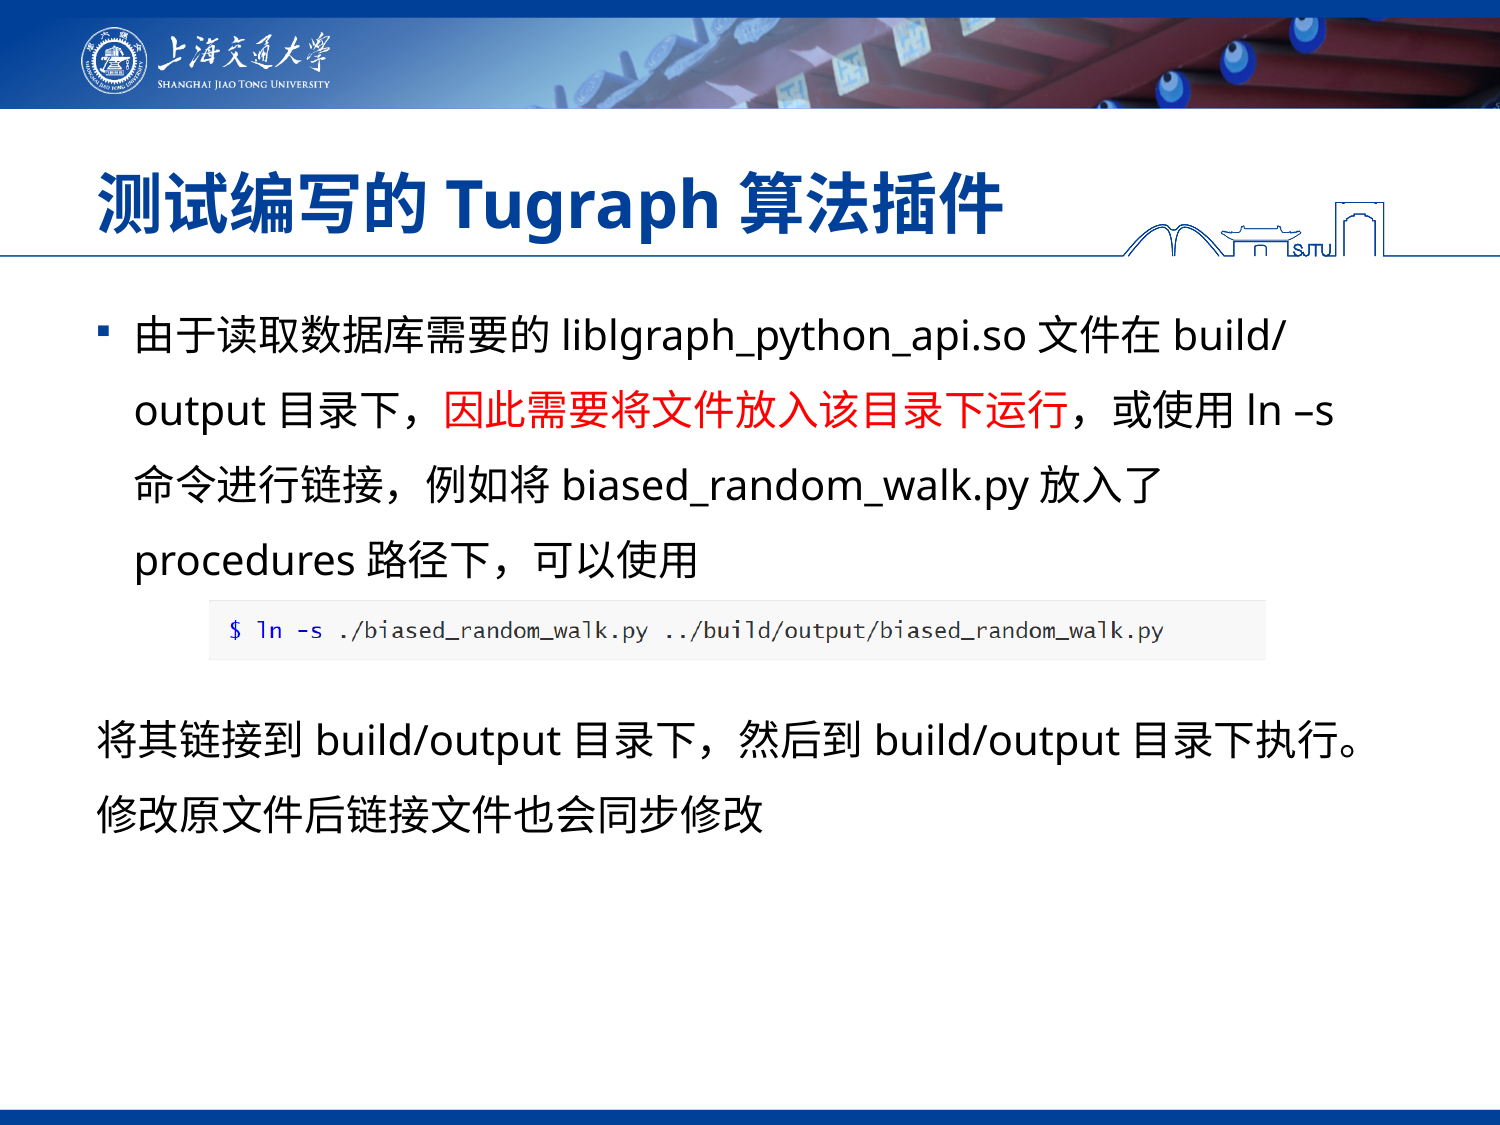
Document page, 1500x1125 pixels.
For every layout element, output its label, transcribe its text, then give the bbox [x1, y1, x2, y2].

list 由于读取数据库需要的liblgraph_python_api.so文件在build/output目录下，因此需要将文件放入该目录下运行，或使用ln –s命令进行链接，例如将biased_random_walk.py放入了procedures路径下，可以使用 将其链接到build/output目录下，然后到build/output目录下执行。修改原文件后链接文件也会同步修改 [81, 276, 1365, 1084]
picture [0, 18, 1500, 109]
picture [209, 600, 1266, 660]
title 测试编写的Tugraph算法插件 [81, 159, 1455, 254]
